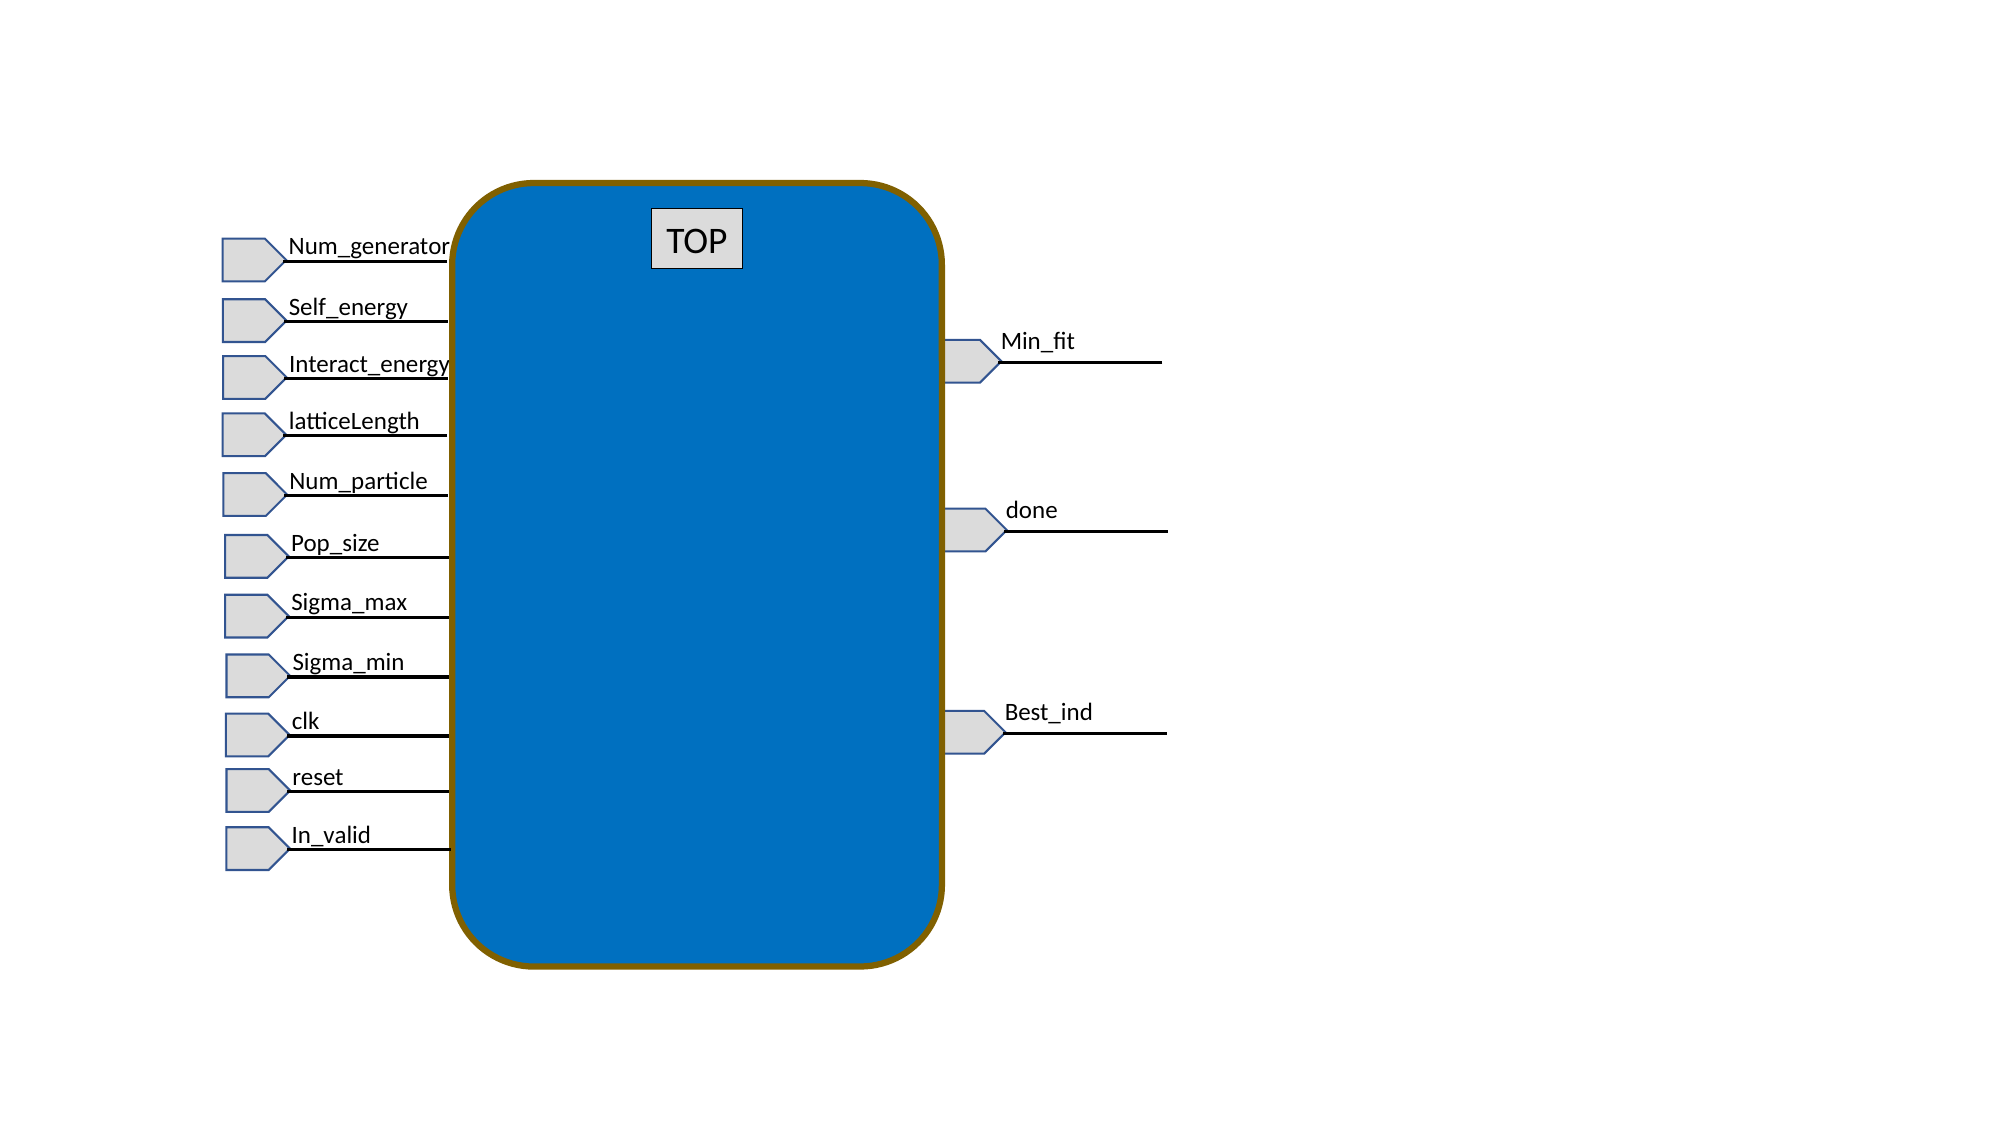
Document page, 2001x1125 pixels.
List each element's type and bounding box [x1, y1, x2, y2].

text_box [222, 182, 1168, 967]
